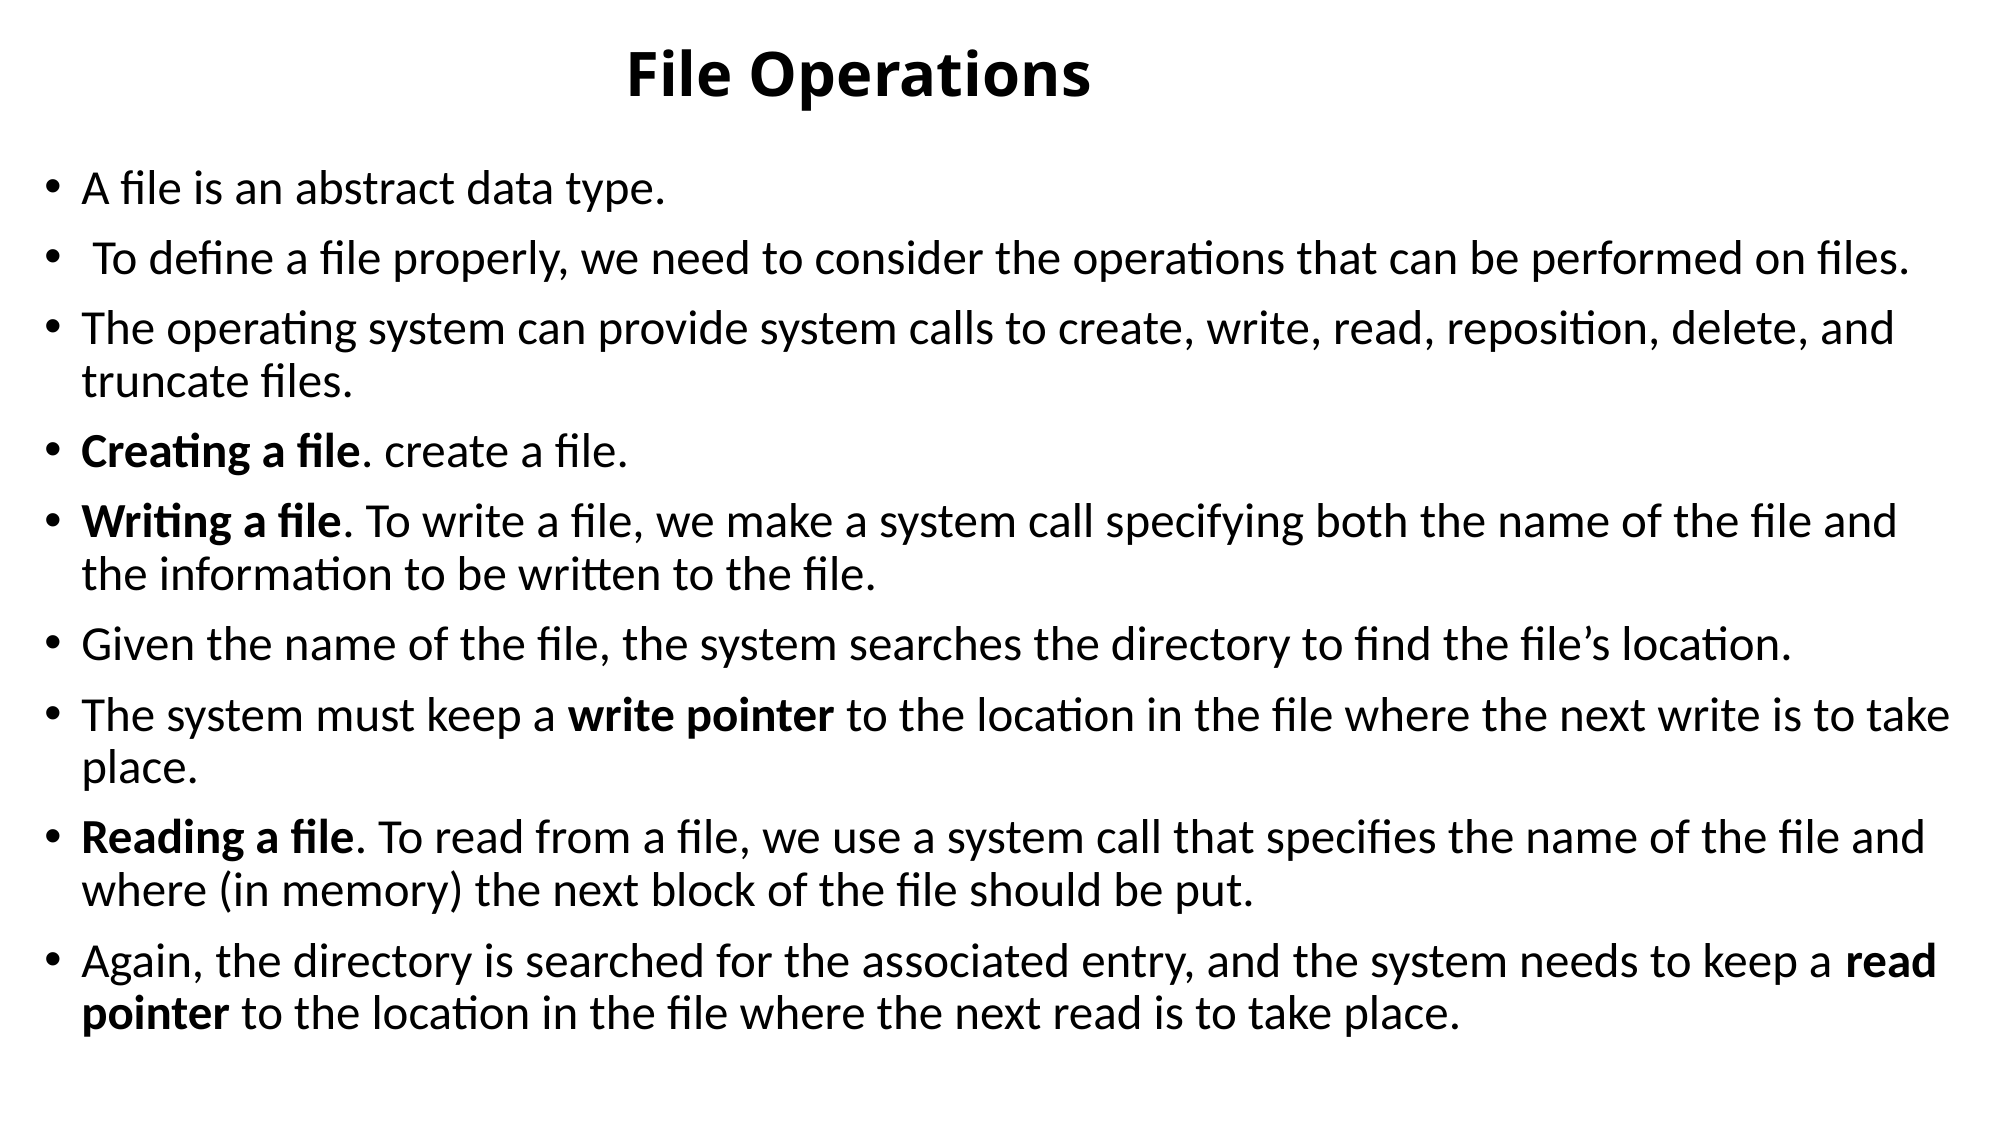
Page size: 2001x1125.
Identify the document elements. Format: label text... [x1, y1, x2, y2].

list A file is an abstract data type. To define a file properly, we need to consider the operations that can be performed on files. The operating system can provide system calls to create, write, read, reposition, delete, and truncate files. Creating a file. create a file. Writing a file. To write a file, we make a system call specifying both the name of the file and the information to be written to the file. Given the name of the file, the system searches the directory to find the file’s location. The system must keep a write pointer to the location in the file where the next write is to take place. Reading a file. To read from a file, we use a system call that specifies the name of the file and where (in memory) the next block of the file should be put. Again, the directory is searched for the associated entry, and the system needs to keep a read pointer to the location in the file where the next read is to take place. [29, 154, 1976, 1059]
title File Operations [610, 27, 1147, 126]
